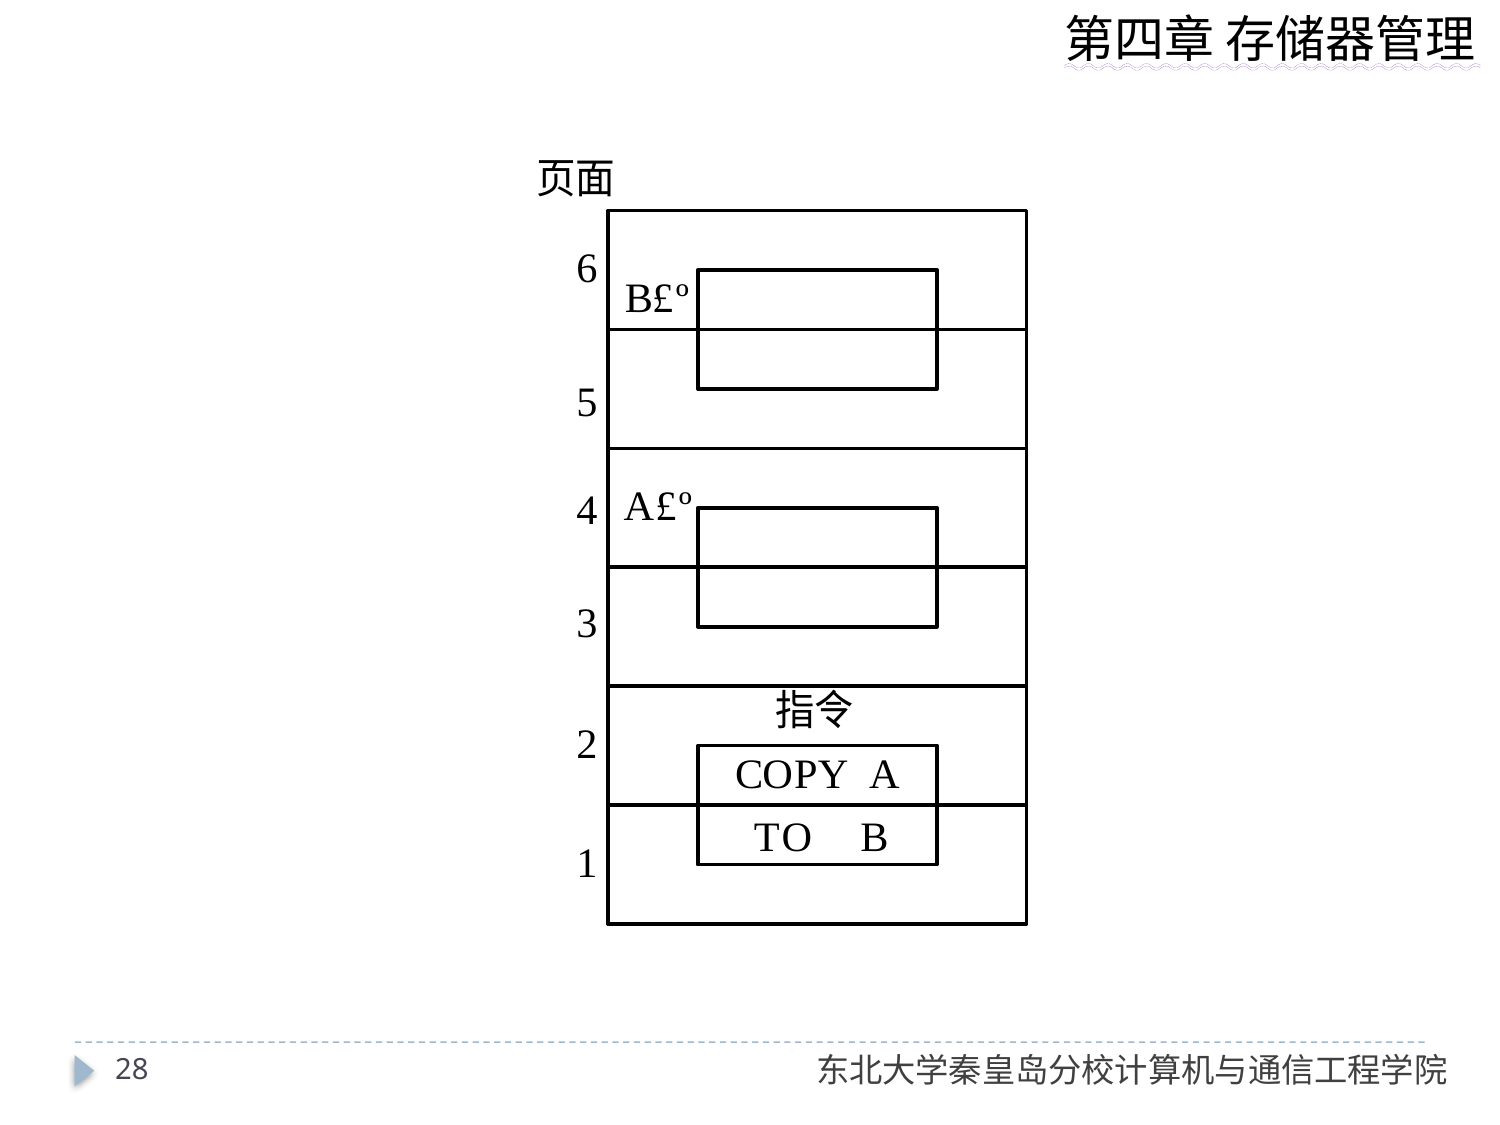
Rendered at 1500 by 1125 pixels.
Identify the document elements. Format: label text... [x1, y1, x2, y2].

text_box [474, 137, 1041, 938]
slide_number 28 [100, 1042, 426, 1103]
